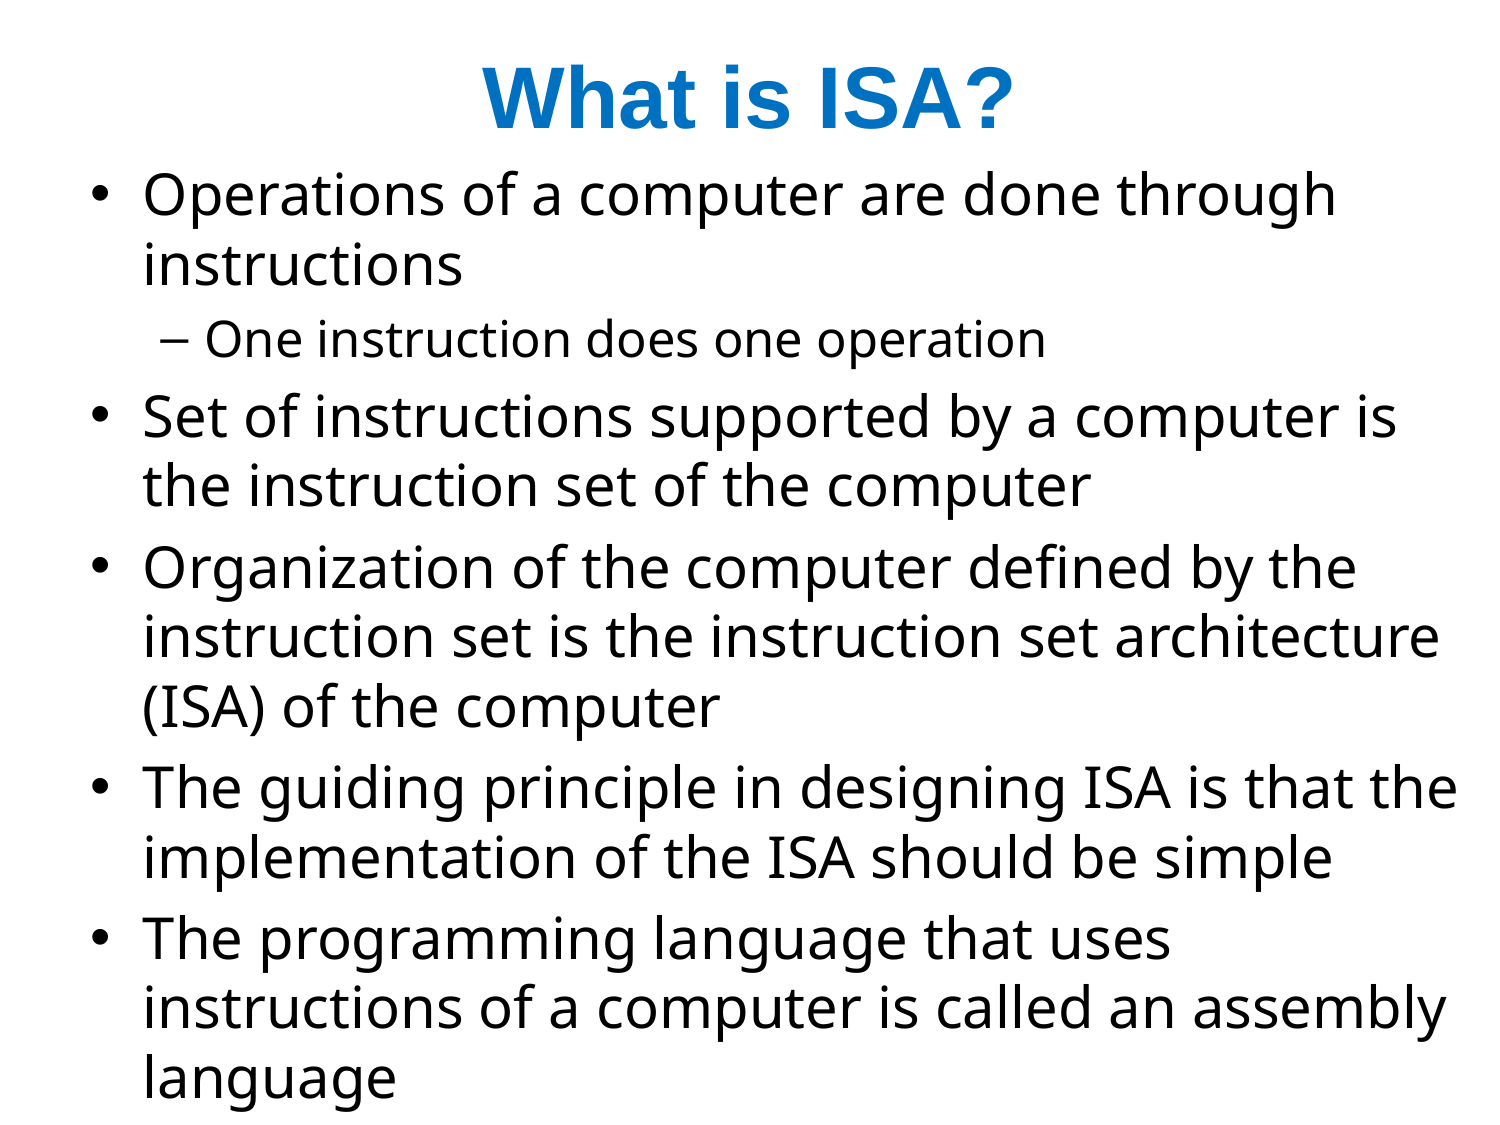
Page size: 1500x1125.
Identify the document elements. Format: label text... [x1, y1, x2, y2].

title What is ISA? [0, 0, 1500, 188]
list Operations of a computer are done through instructions One instruction does one operation Set of instructions supported by a computer is the instruction set of the computer Organization of the computer defined by the instruction set is the instruction set architecture (ISA) of the computer The guiding principle in designing ISA is that the implementation of the ISA should be simple The programming language that uses instructions of a computer is called an assembly language [75, 149, 1500, 1125]
